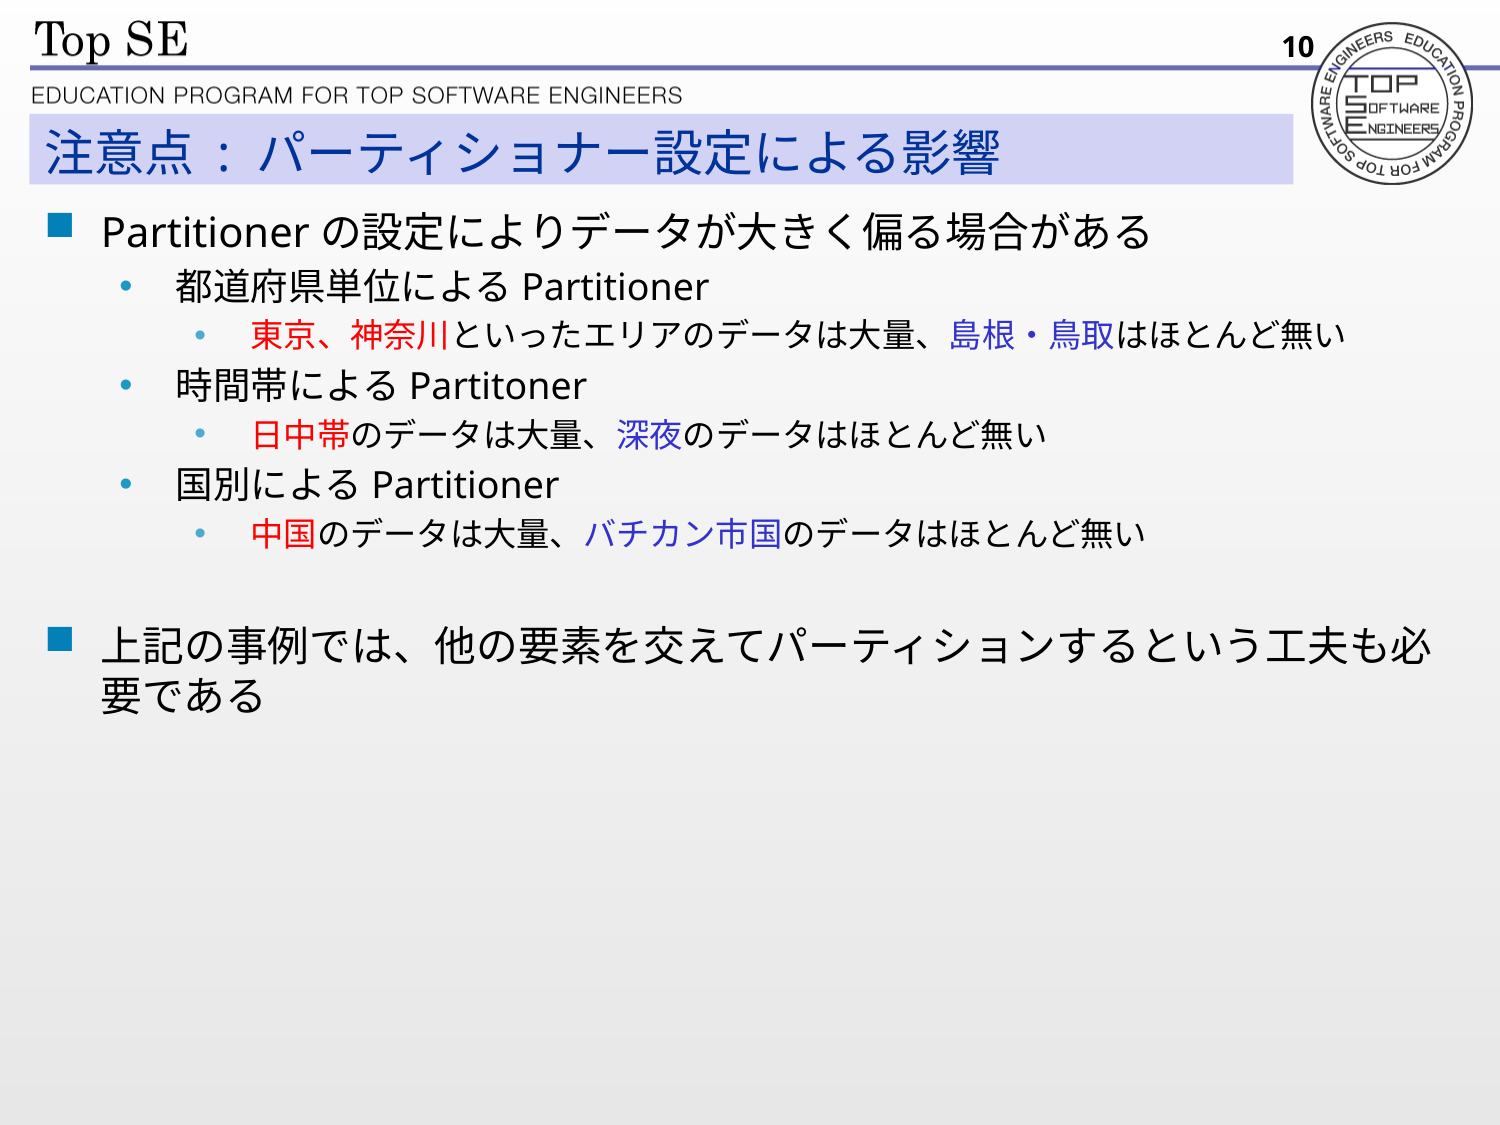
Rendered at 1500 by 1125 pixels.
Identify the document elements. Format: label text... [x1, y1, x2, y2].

title 注意点 : パーティショナー設定による影響 [29, 113, 1294, 185]
picture [0, 0, 1500, 1125]
list Partitionerの設定によりデータが大きく偏る場合がある 都道府県単位によるPartitioner 東京、神奈川といったエリアのデータは大量、島根・鳥取はほとんど無い 時間帯によるPartitoner 日中帯のデータは大量、深夜のデータはほとんど無い 国別によるPartitioner 中国のデータは大量、バチカン市国のデータはほとんど無い 上記の事例では、他の要素を交えてパーティションするという工夫も必要である [29, 197, 1471, 1038]
slide_number 10 [1016, 20, 1330, 96]
